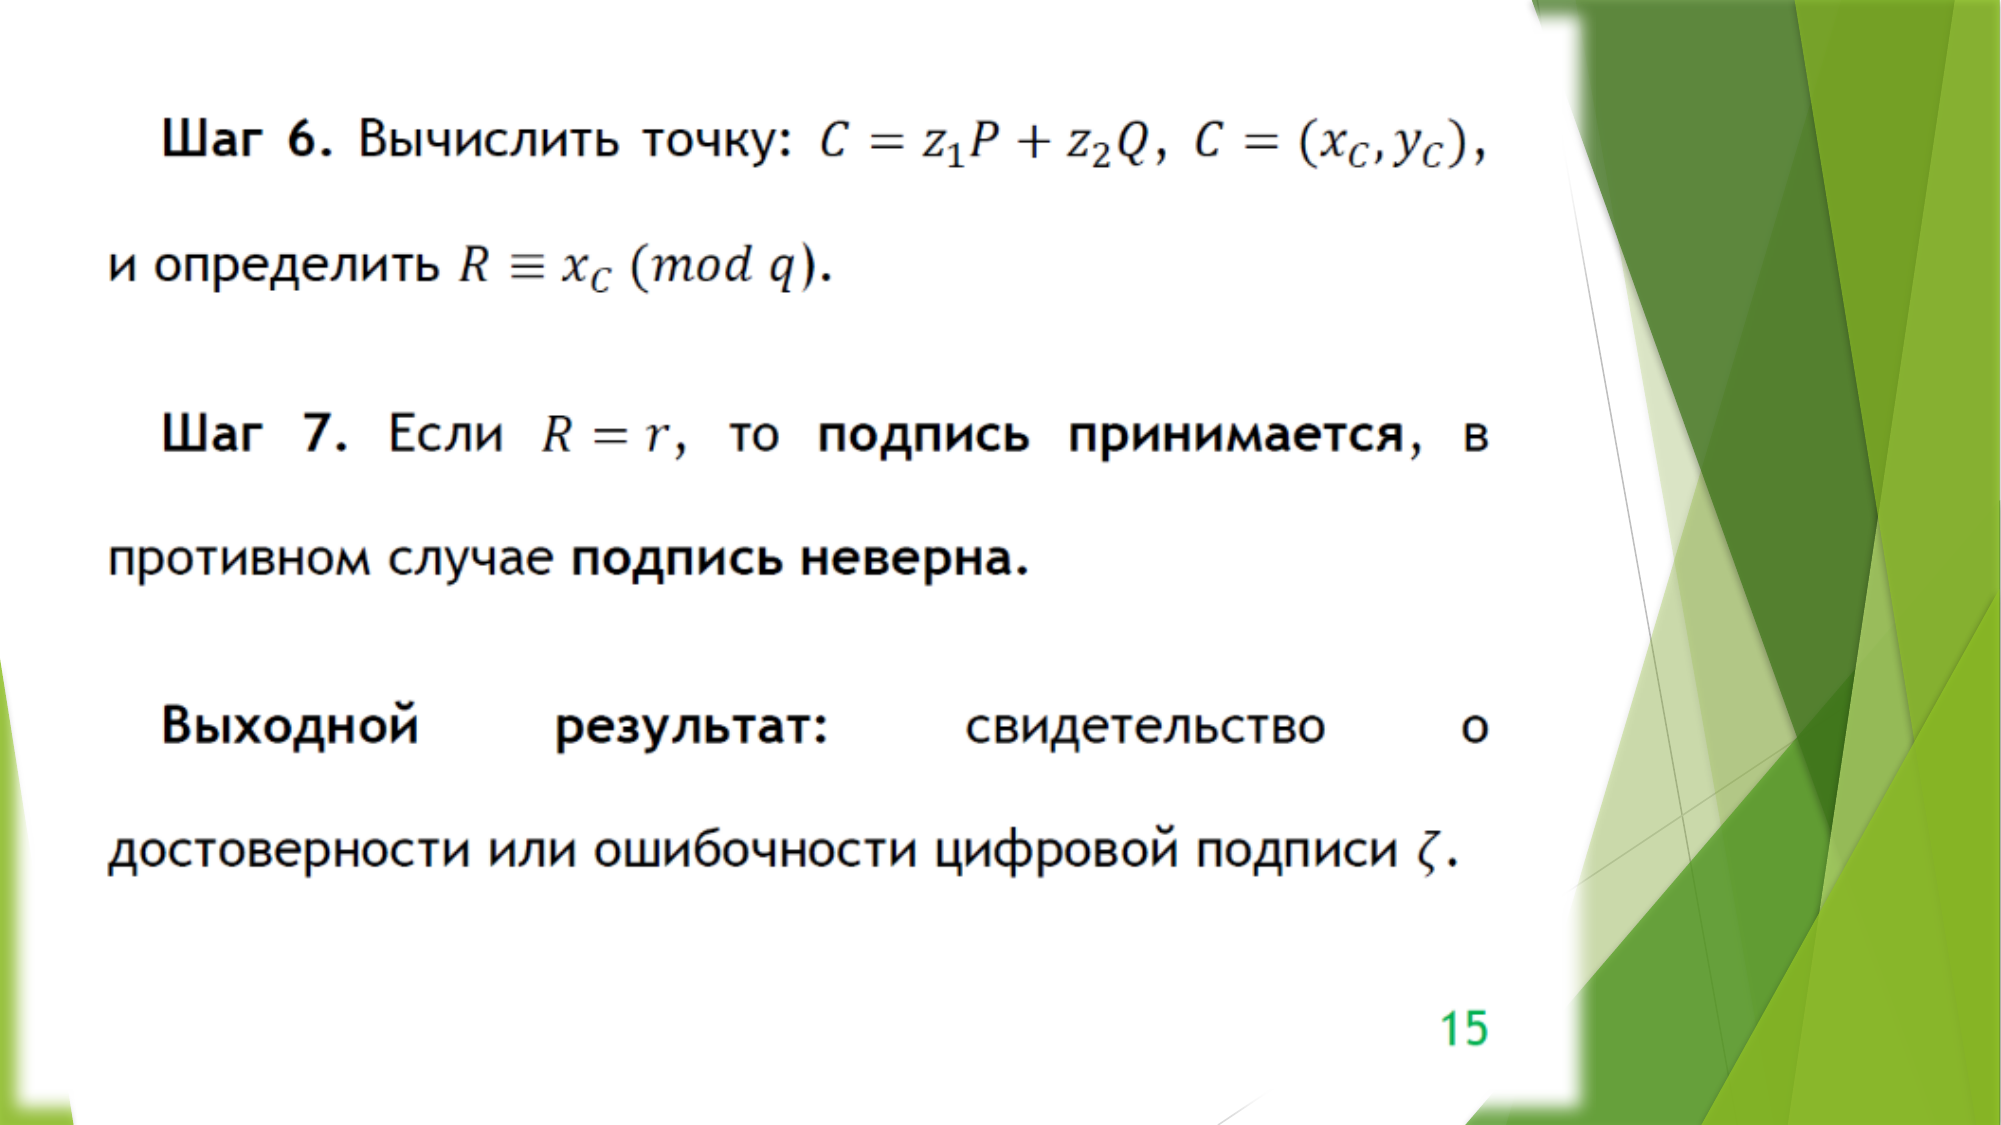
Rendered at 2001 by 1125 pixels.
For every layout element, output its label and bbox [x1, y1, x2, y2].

picture [0, 0, 1597, 1125]
